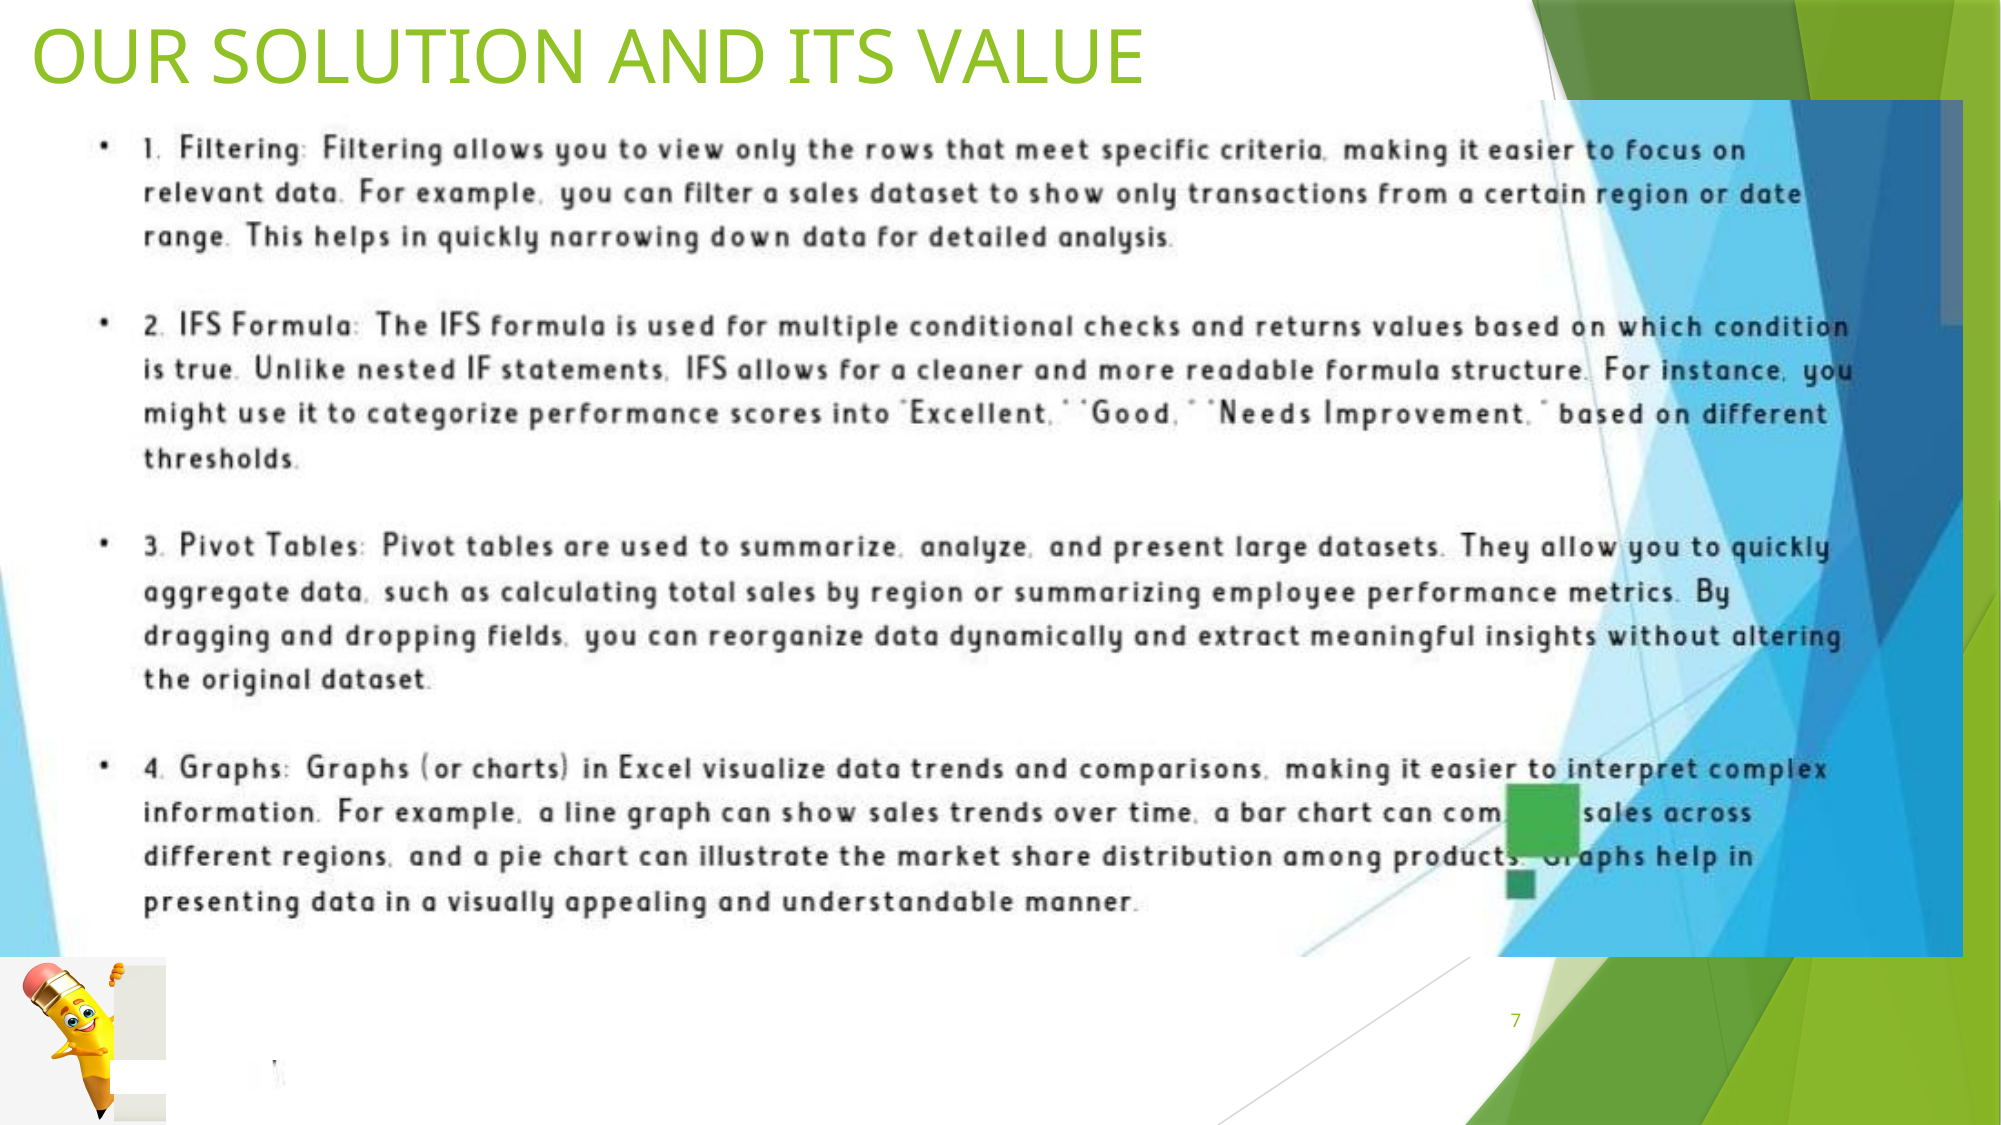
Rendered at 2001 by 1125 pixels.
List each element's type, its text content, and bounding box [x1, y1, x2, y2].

picture [0, 99, 1963, 1125]
title OUR SOLUTION AND ITS VALUE PROPOSITION [28, 6, 1630, 97]
slide_number 7 [1409, 968, 1522, 1125]
